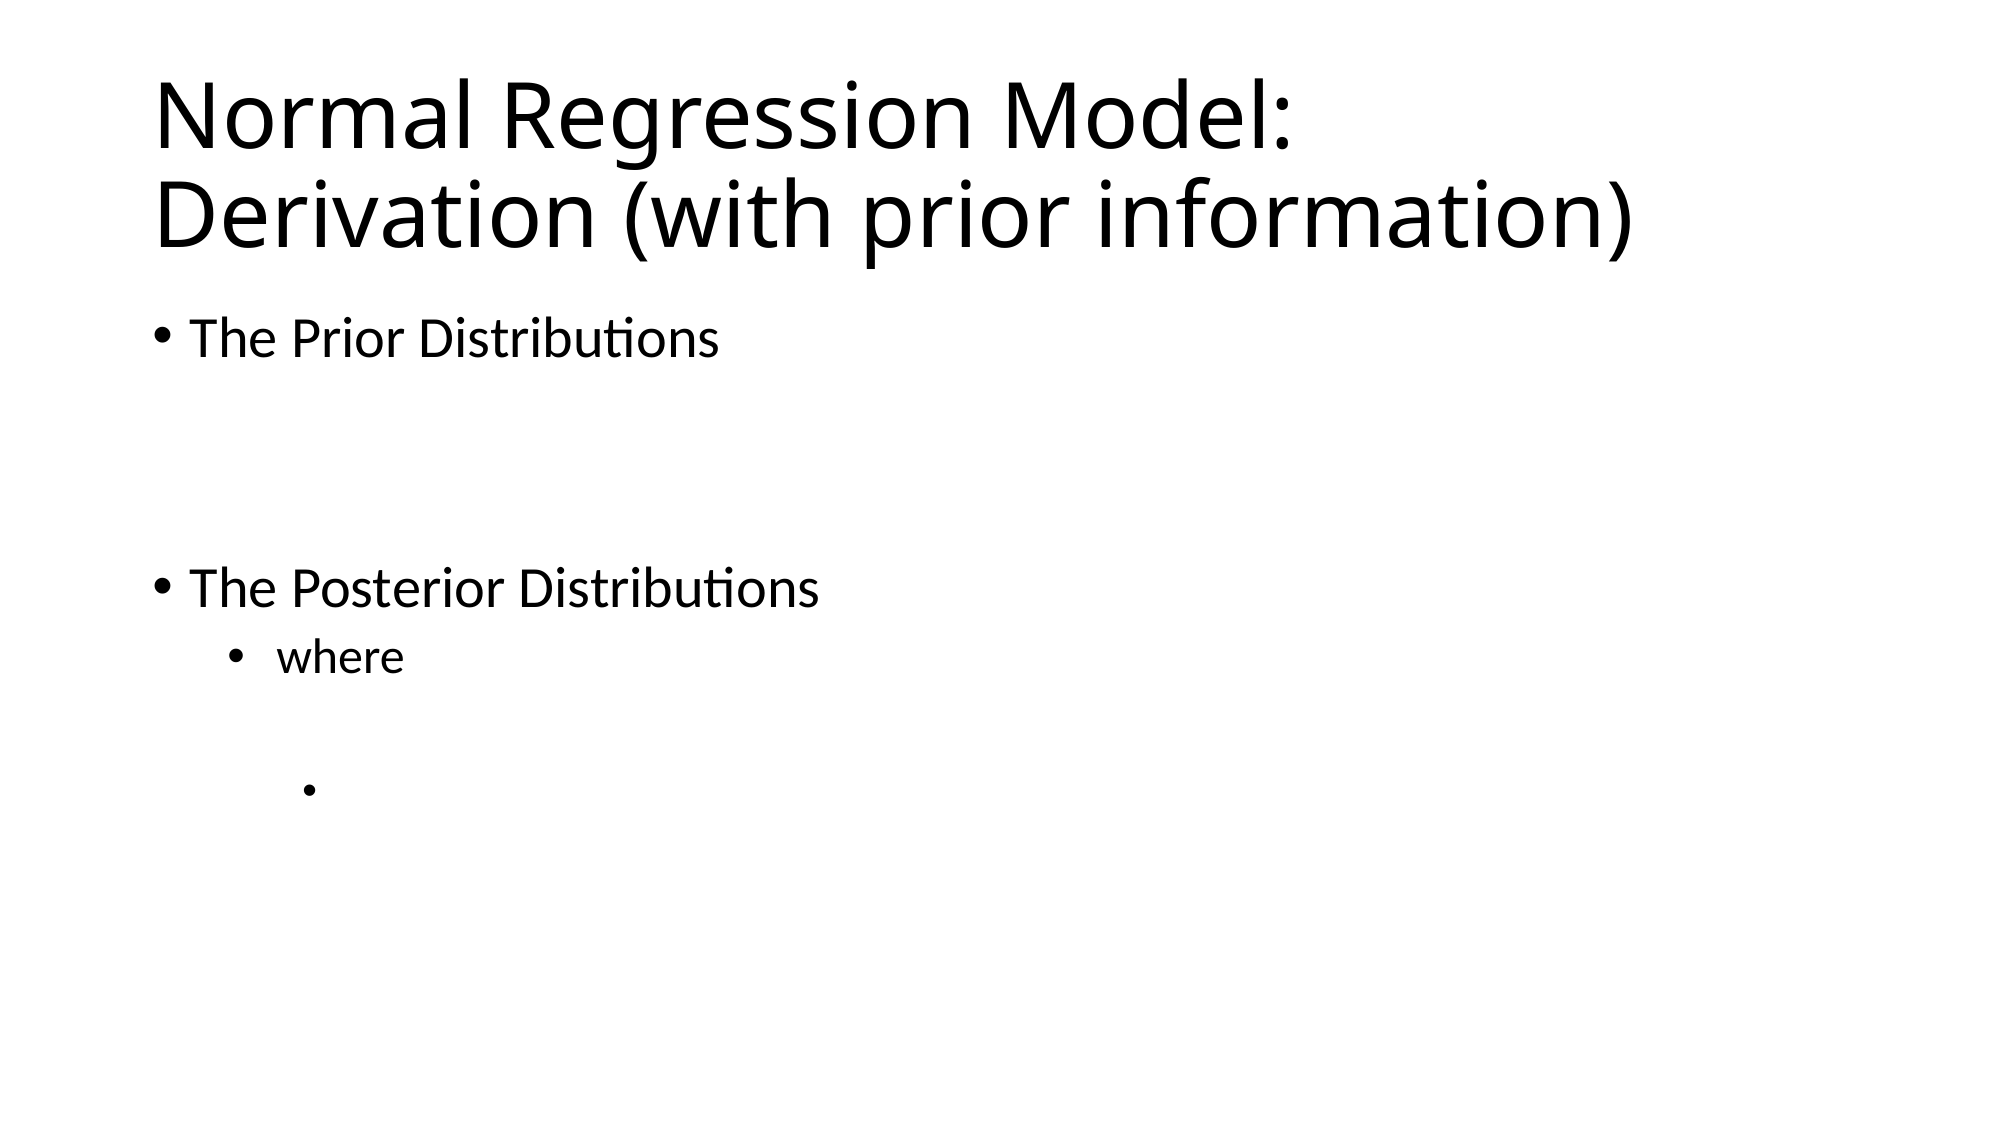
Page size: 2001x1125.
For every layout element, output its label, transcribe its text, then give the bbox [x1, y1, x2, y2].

title Normal Regression Model: Derivation (with prior information) [137, 59, 1863, 278]
